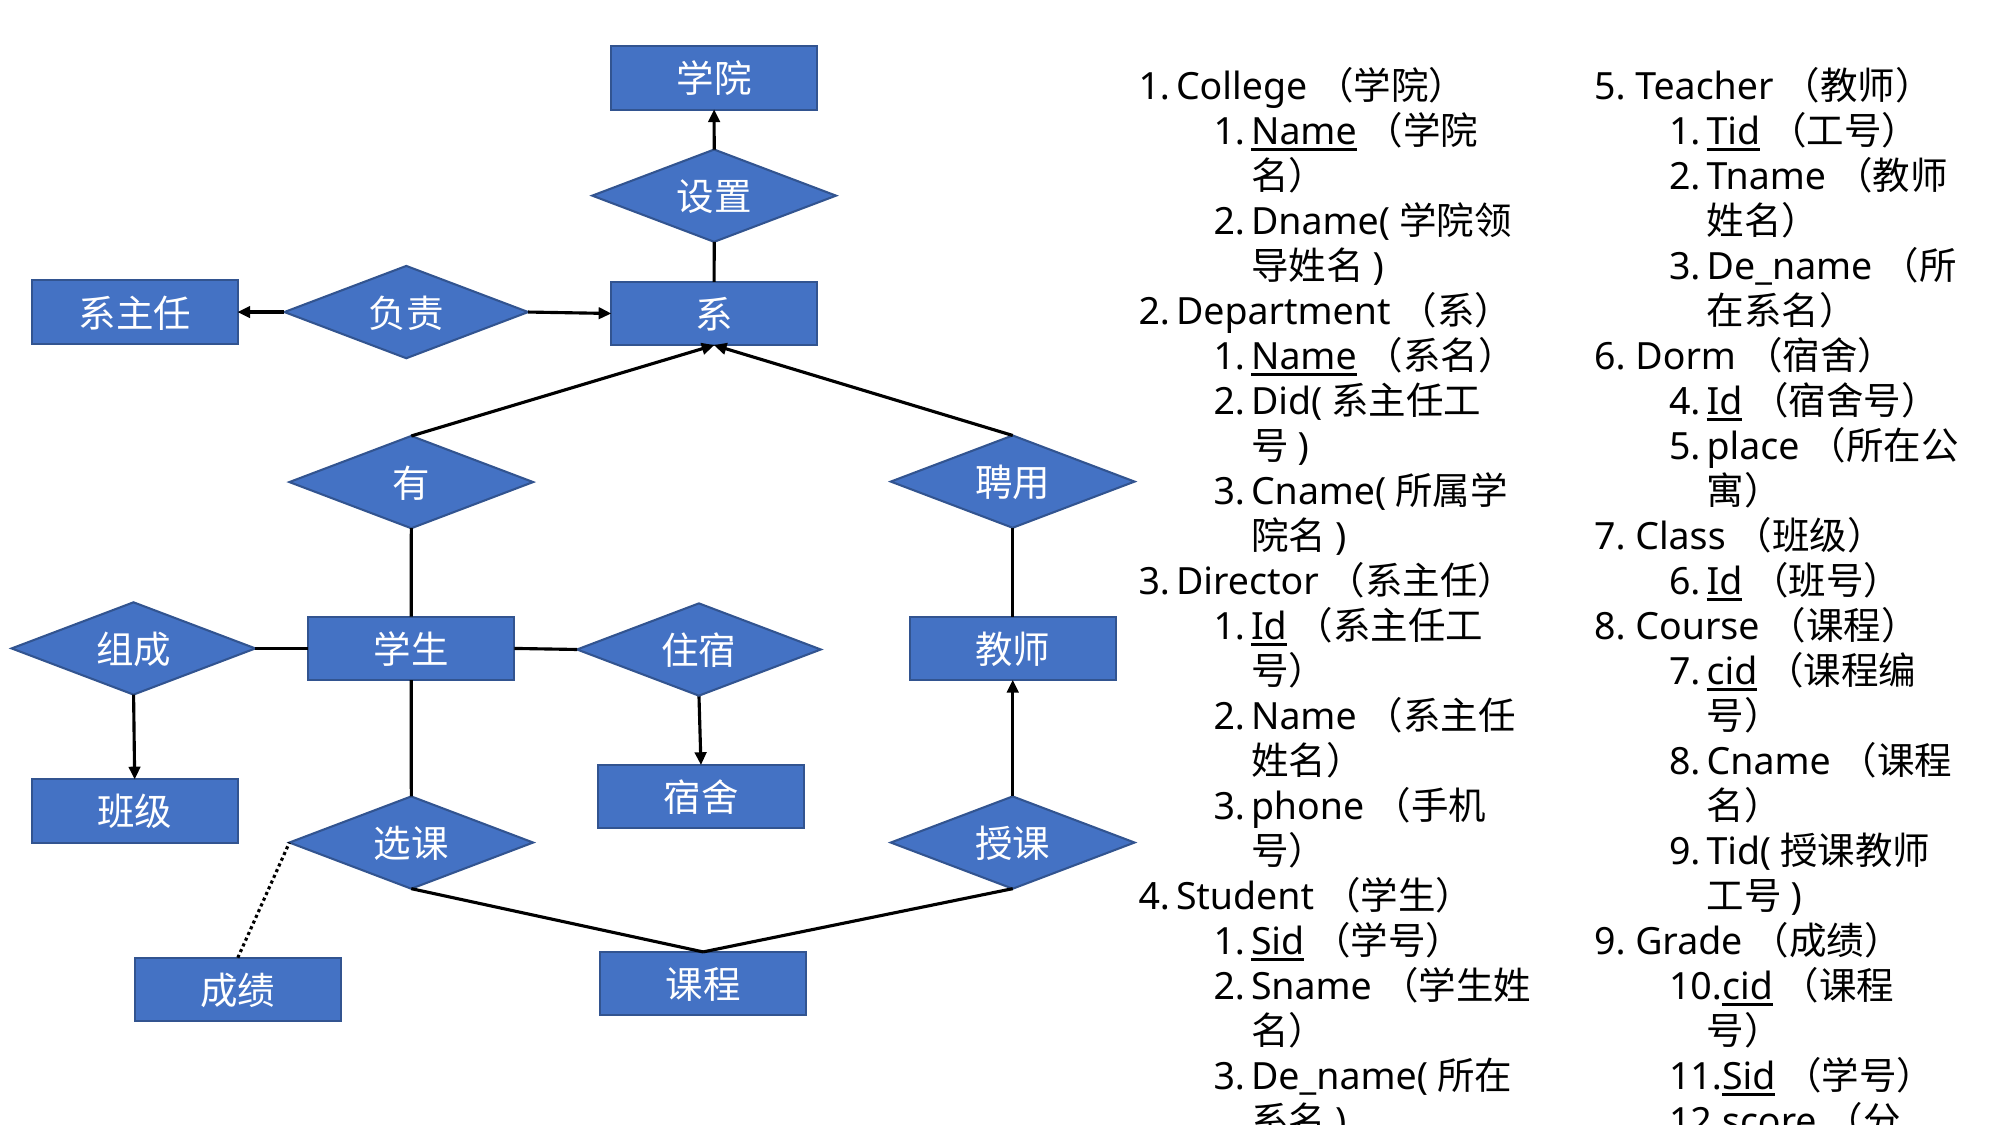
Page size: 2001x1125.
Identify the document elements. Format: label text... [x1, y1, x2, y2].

text_box 系 [610, 281, 818, 345]
text_box 系主任 [31, 279, 239, 345]
text_box 课程 [599, 952, 807, 1016]
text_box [714, 345, 1013, 436]
text_box 宿舍 [597, 764, 805, 829]
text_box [411, 888, 703, 952]
text_box 聘用 [887, 434, 1123, 529]
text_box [237, 842, 290, 958]
text_box 班级 [31, 778, 239, 844]
text_box 负责 [284, 264, 528, 360]
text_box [703, 888, 1013, 952]
text_box 5. Teacher（教师） Tid（工号） Tname（教师姓名） De_name（所在系名） 6. Dorm（宿舍） Id（宿舍号） place（所在公寓） 7. Class（班级） Id（班号） 8. Course（课程） cid（课程编号） Cname（课程名） Tid(授课教师工号) 9. Grade（成绩） cid（课程号） Sid（学号） score（分数） [1579, 54, 1980, 1125]
text_box 选课 [289, 795, 537, 890]
text_box 设置 [589, 149, 839, 243]
text_box 学院 [610, 45, 818, 111]
text_box 教师 [909, 616, 1117, 681]
text_box 成绩 [134, 957, 342, 1022]
text_box 组成 [8, 601, 255, 696]
text_box 学生 [307, 616, 515, 681]
text_box 授课 [887, 795, 1123, 890]
text_box 有 [286, 435, 537, 529]
text_box 住宿 [578, 602, 824, 697]
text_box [411, 345, 714, 436]
text_box College（学院） Name（学院名） Dname(学院领导姓名) Department（系） Name（系名） Did(系主任工号) Cname(所属学院名) Director（系主任） Id（系主任工号） Name（系主任姓名） phone（手机号） Student（学生） Sid（学号） Sname（学生姓名） De_name(所在系名) Class(所在班号) Dorm(所在宿舍号) [1123, 54, 1547, 1125]
